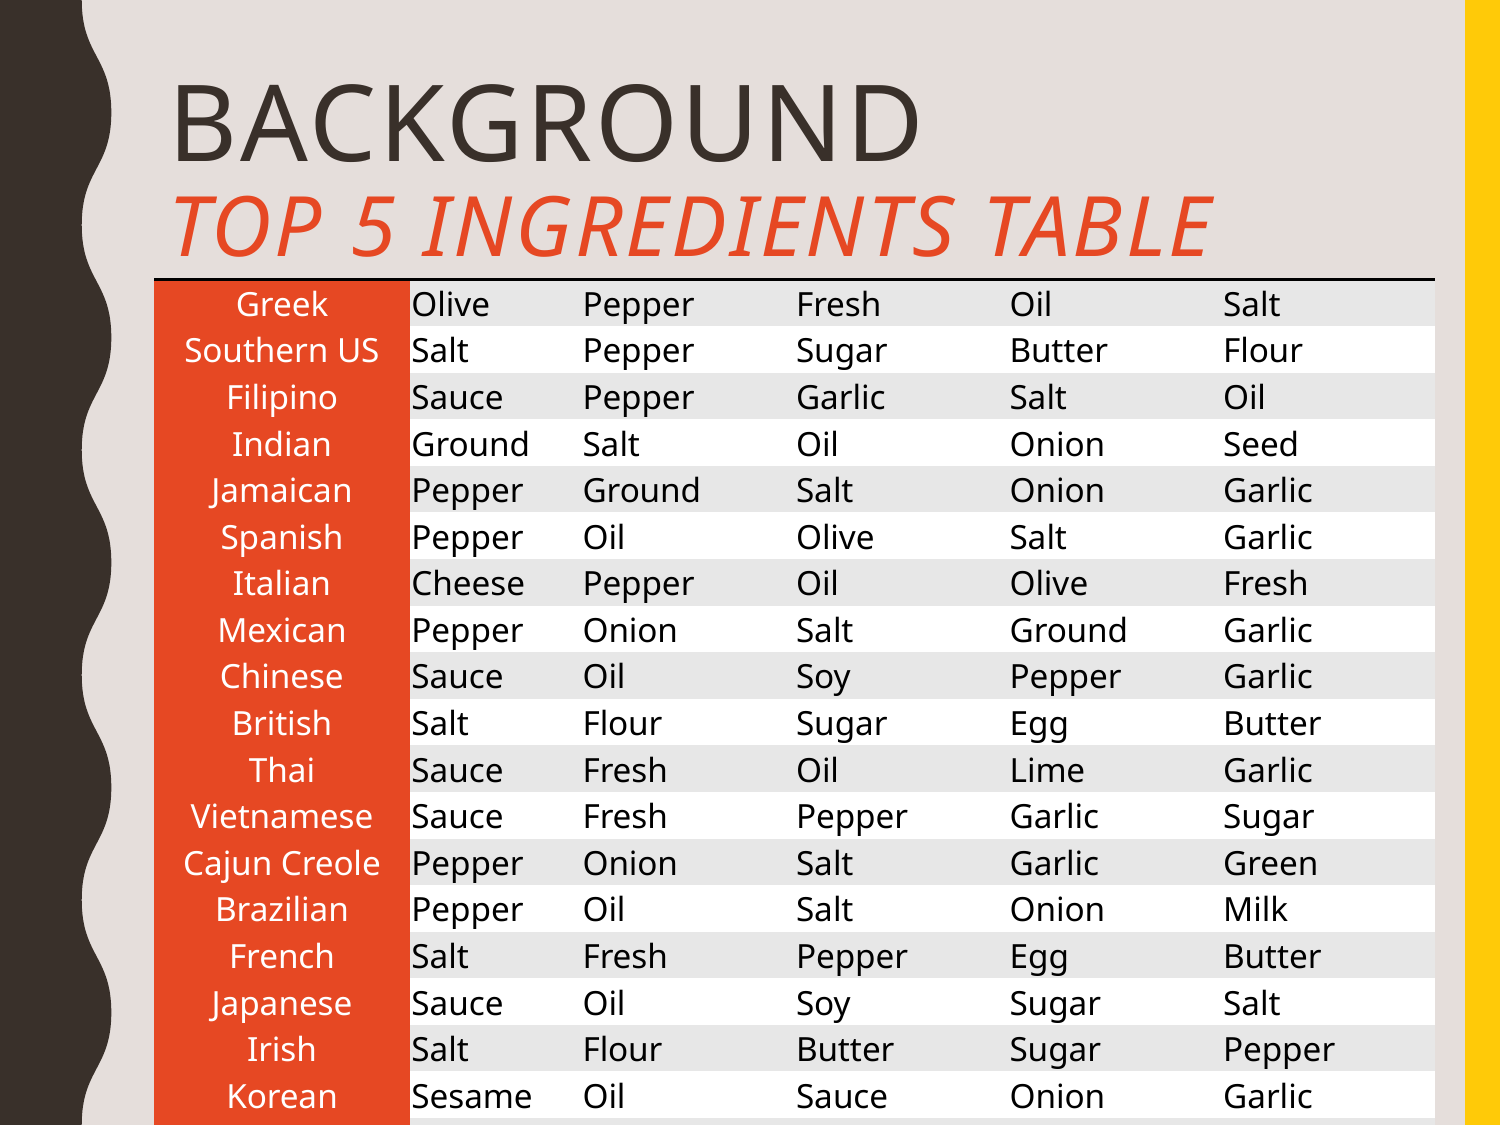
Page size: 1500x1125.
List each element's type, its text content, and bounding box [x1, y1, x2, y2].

table_cell Olive [1008, 1118, 1222, 1125]
table_cell Salt [795, 839, 1008, 885]
title Background Top 5 Ingredients Table [154, 62, 1407, 278]
table_cell Sauce [410, 373, 581, 419]
table_cell Vietnamese [154, 792, 410, 839]
table_cell Green [1222, 839, 1435, 885]
table_cell Butter [1222, 932, 1435, 978]
table_cell Garlic [1222, 1071, 1435, 1118]
table_cell Pepper [410, 466, 581, 512]
table_cell Garlic [1222, 512, 1435, 559]
table_cell Pepper [410, 885, 581, 932]
table_cell Salt [410, 932, 581, 978]
table_cell Soy [795, 652, 1008, 699]
table_cell Garlic [1008, 839, 1222, 885]
table_cell Garlic [1222, 652, 1435, 699]
table_cell Jamaican [154, 466, 410, 512]
table_cell Egg [1008, 699, 1222, 745]
table_header Greek [154, 281, 410, 326]
table_cell Salt [1008, 512, 1222, 559]
table_cell Butter [1222, 699, 1435, 745]
table_cell Oil [581, 1071, 795, 1118]
table_cell Sugar [1008, 1025, 1222, 1071]
table_cell Flour [1222, 326, 1435, 373]
table_cell Oil [1222, 373, 1435, 419]
table_cell Salt [1222, 978, 1435, 1025]
table_cell Sauce [795, 1071, 1008, 1118]
table_cell Sesame [410, 1071, 581, 1118]
table_cell Onion [1008, 1071, 1222, 1118]
table_cell Pepper [1222, 1025, 1435, 1071]
table_cell Irish [154, 1025, 410, 1071]
table_cell Sugar [795, 699, 1008, 745]
table_header Oil [1008, 281, 1222, 326]
table_cell Japanese [154, 978, 410, 1025]
table_header Fresh [795, 281, 1008, 326]
table_cell Olive [795, 512, 1008, 559]
table_cell Oil [795, 419, 1008, 466]
table_cell French [154, 932, 410, 978]
table_cell Olive [1008, 559, 1222, 606]
table_cell Sugar [1222, 792, 1435, 839]
table_cell Oil [795, 559, 1008, 606]
table_cell Oil [581, 978, 795, 1025]
table_cell Mexican [154, 606, 410, 652]
table_cell British [154, 699, 410, 745]
table_cell Pepper [410, 606, 581, 652]
table_cell Pepper [410, 839, 581, 885]
table_cell Butter [1008, 326, 1222, 373]
table_cell Italian [154, 559, 410, 606]
table_cell Sugar [795, 326, 1008, 373]
table_cell Onion [1008, 466, 1222, 512]
table_cell Salt [410, 326, 581, 373]
table_cell Oil [581, 652, 795, 699]
table_cell Garlic [1222, 466, 1435, 512]
table_cell Onion [1008, 419, 1222, 466]
table_cell Lime [1008, 745, 1222, 792]
table_cell Garlic [1222, 606, 1435, 652]
table_cell Moroccan [154, 1118, 410, 1125]
table_cell Southern US [154, 326, 410, 373]
table_header Salt [1222, 281, 1435, 326]
table_cell Salt [795, 466, 1008, 512]
table_cell Cajun Creole [154, 839, 410, 885]
table_cell Pepper [581, 326, 795, 373]
table_cell Ground [410, 419, 581, 466]
table_cell Brazilian [154, 885, 410, 932]
table_header Pepper [581, 281, 795, 326]
table_cell Salt [581, 419, 795, 466]
table_cell Garlic [1008, 792, 1222, 839]
table_cell Milk [1222, 885, 1435, 932]
table_cell Sauce [410, 745, 581, 792]
table_cell Fresh [581, 792, 795, 839]
table_cell Spanish [154, 512, 410, 559]
table_cell Pepper [581, 373, 795, 419]
table_cell Pepper [795, 932, 1008, 978]
table_cell Filipino [154, 373, 410, 419]
table_cell Korean [154, 1071, 410, 1118]
table_cell Pepper [795, 1118, 1008, 1125]
table_cell Pepper [581, 559, 795, 606]
table_cell Salt [795, 885, 1008, 932]
table_cell Fresh [581, 745, 795, 792]
table_cell Indian [154, 419, 410, 466]
table_cell Oil [581, 512, 795, 559]
table_cell Pepper [410, 512, 581, 559]
table_cell Ground [410, 1118, 581, 1125]
table_cell Salt [1008, 373, 1222, 419]
table_cell Fresh [1222, 559, 1435, 606]
table_cell Oil [1222, 1118, 1435, 1125]
table_cell Soy [795, 978, 1008, 1025]
table_cell Onion [1008, 885, 1222, 932]
table_cell Butter [795, 1025, 1008, 1071]
table_cell Ground [1008, 606, 1222, 652]
table_cell Thai [154, 745, 410, 792]
table_cell Sauce [410, 792, 581, 839]
table_cell Cheese [410, 559, 581, 606]
table_cell Sugar [1008, 978, 1222, 1025]
table_cell Salt [795, 606, 1008, 652]
table_cell Onion [581, 606, 795, 652]
table_cell Onion [581, 839, 795, 885]
table_cell Pepper [1008, 652, 1222, 699]
table_cell Fresh [581, 932, 795, 978]
table_cell Salt [410, 699, 581, 745]
table_cell Egg [1008, 932, 1222, 978]
table_cell Pepper [795, 792, 1008, 839]
table_cell Sauce [410, 652, 581, 699]
table_cell Flour [581, 699, 795, 745]
table_cell Seed [1222, 419, 1435, 466]
table_cell Flour [581, 1025, 795, 1071]
table_cell Oil [581, 885, 795, 932]
table_cell Chinese [154, 652, 410, 699]
table_cell Garlic [795, 373, 1008, 419]
table_cell Garlic [1222, 745, 1435, 792]
table_cell Sauce [410, 978, 581, 1025]
table_cell Salt [410, 1025, 581, 1071]
table_header Olive [410, 281, 581, 326]
table_cell Fresh [581, 1118, 795, 1125]
table_cell Ground [581, 466, 795, 512]
table_cell Oil [795, 745, 1008, 792]
